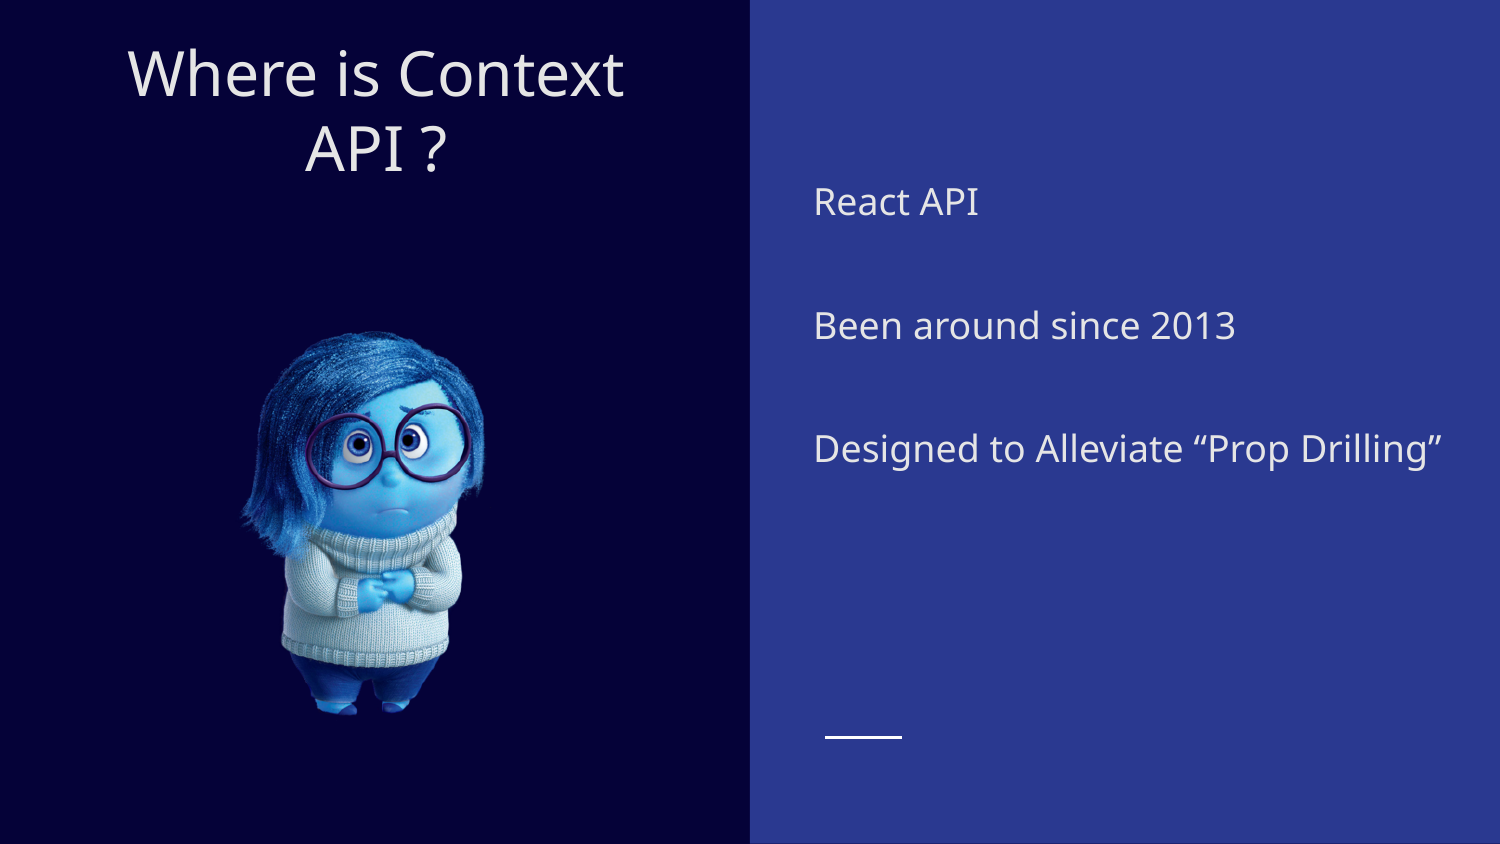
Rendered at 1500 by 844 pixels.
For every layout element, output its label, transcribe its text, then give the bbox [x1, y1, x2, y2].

title Where is Context API ? [45, 46, 709, 304]
subtitle React API Been around since 2013 Designed to Alleviate “Prop Drilling” [798, 118, 1462, 690]
picture [201, 319, 526, 735]
